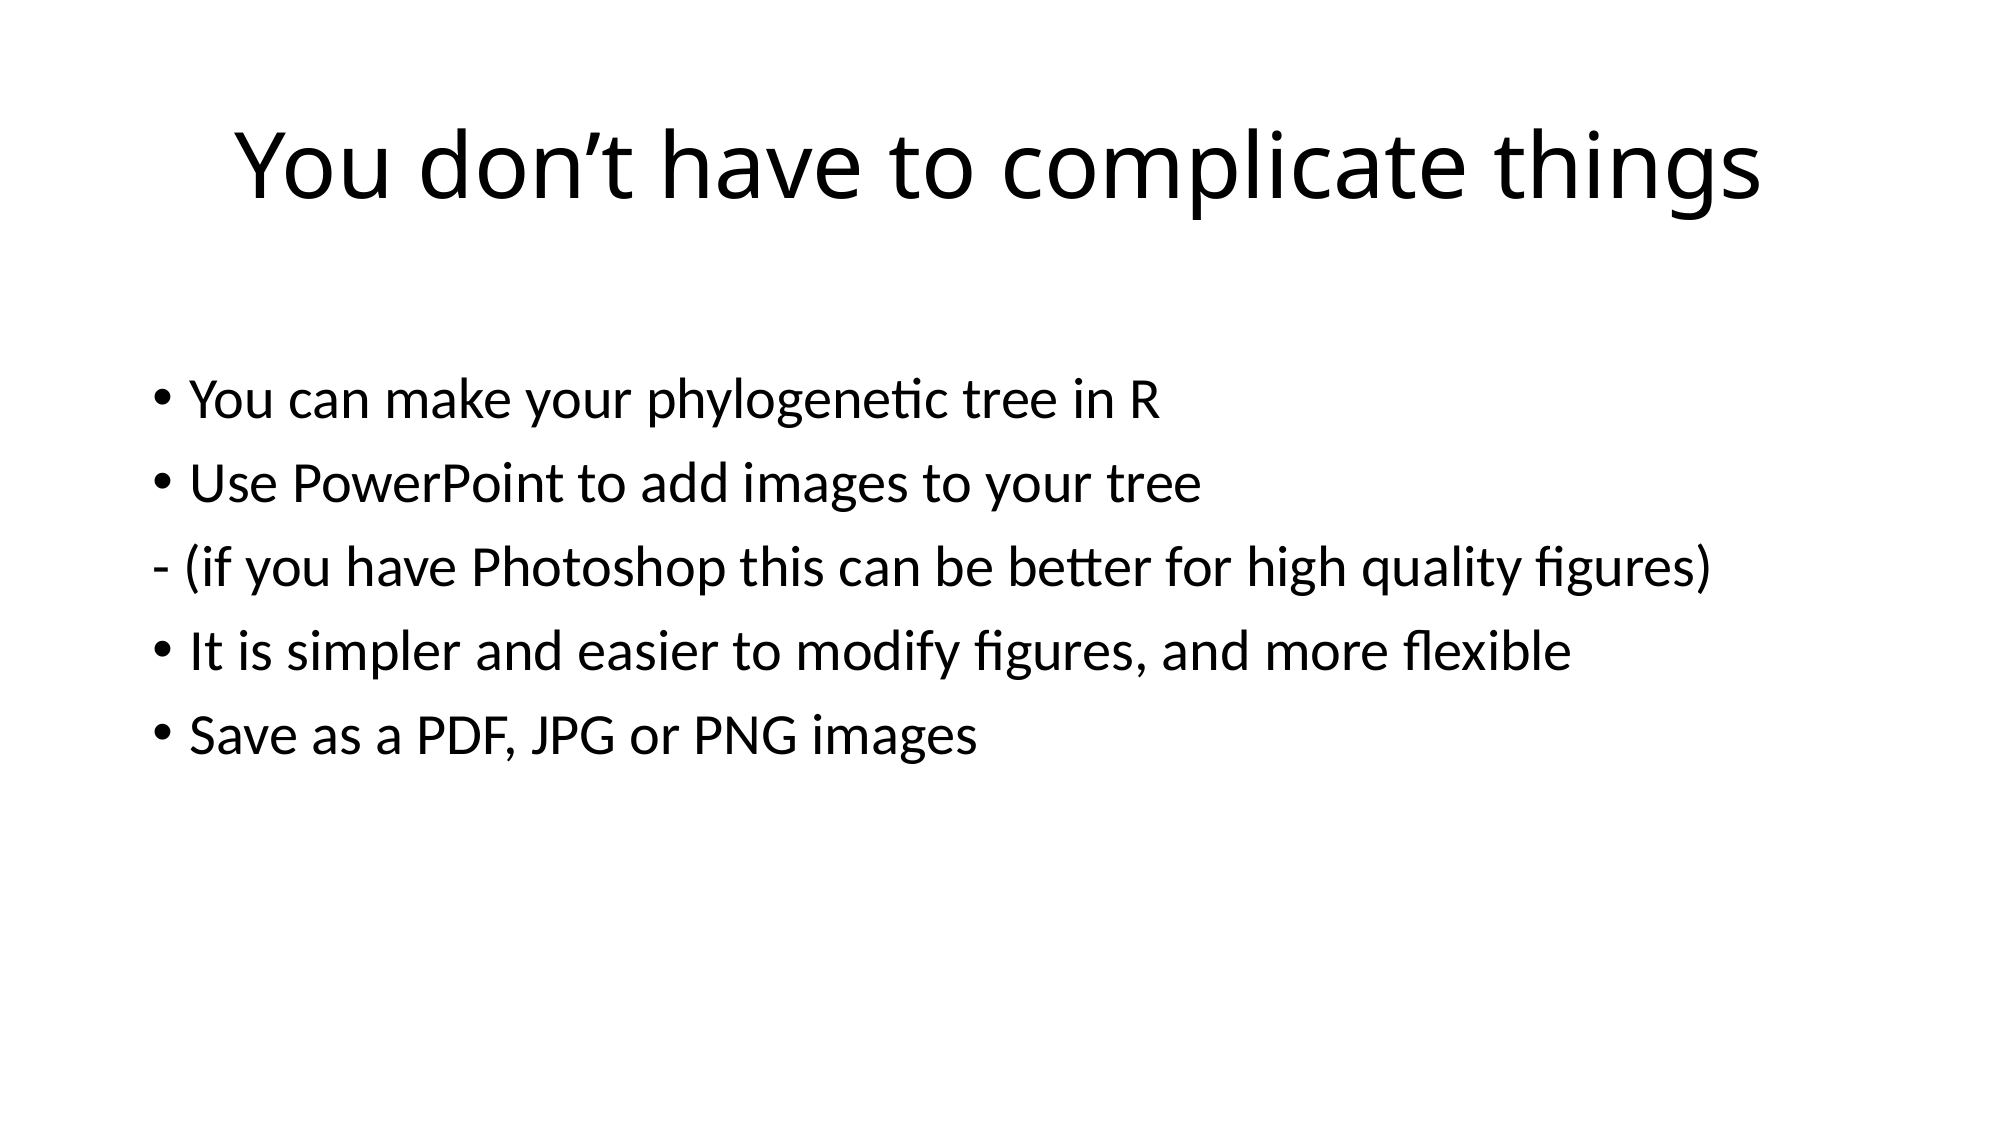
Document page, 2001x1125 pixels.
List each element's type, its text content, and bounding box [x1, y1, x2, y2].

list You can make your phylogenetic tree in R Use PowerPoint to add images to your tree - (if you have Photoshop this can be better for high quality figures) It is simpler and easier to modify figures, and more flexible Save as a PDF, JPG or PNG images [137, 361, 1863, 1014]
title You don’t have to complicate things [137, 59, 1863, 278]
